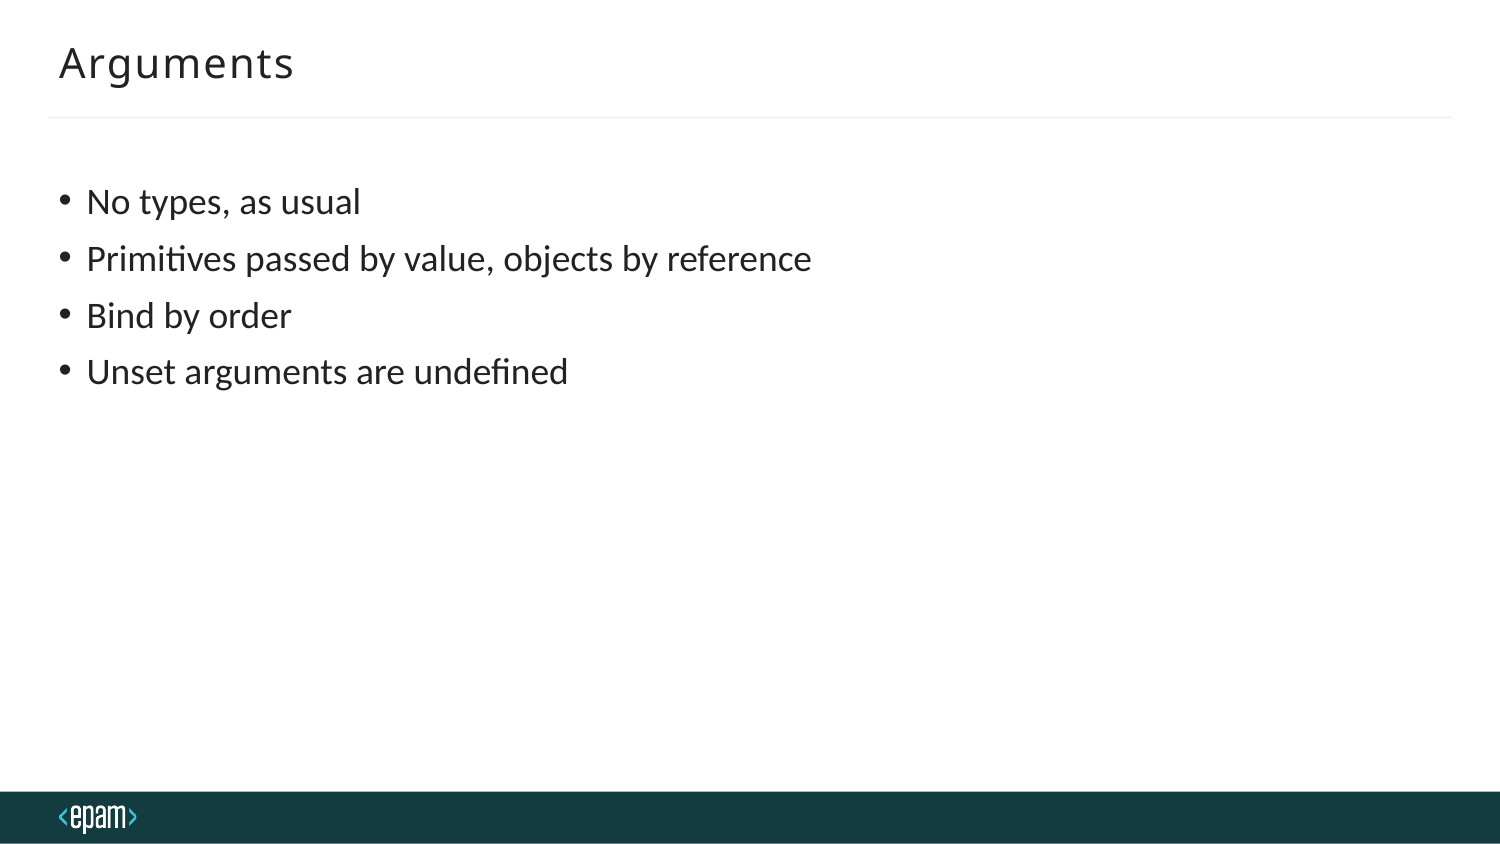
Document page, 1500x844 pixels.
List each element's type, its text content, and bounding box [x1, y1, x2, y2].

list No types, as usual Primitives passed by value, objects by reference Bind by order Unset arguments are undefined [58, 177, 1442, 735]
title Arguments [59, 37, 1442, 87]
